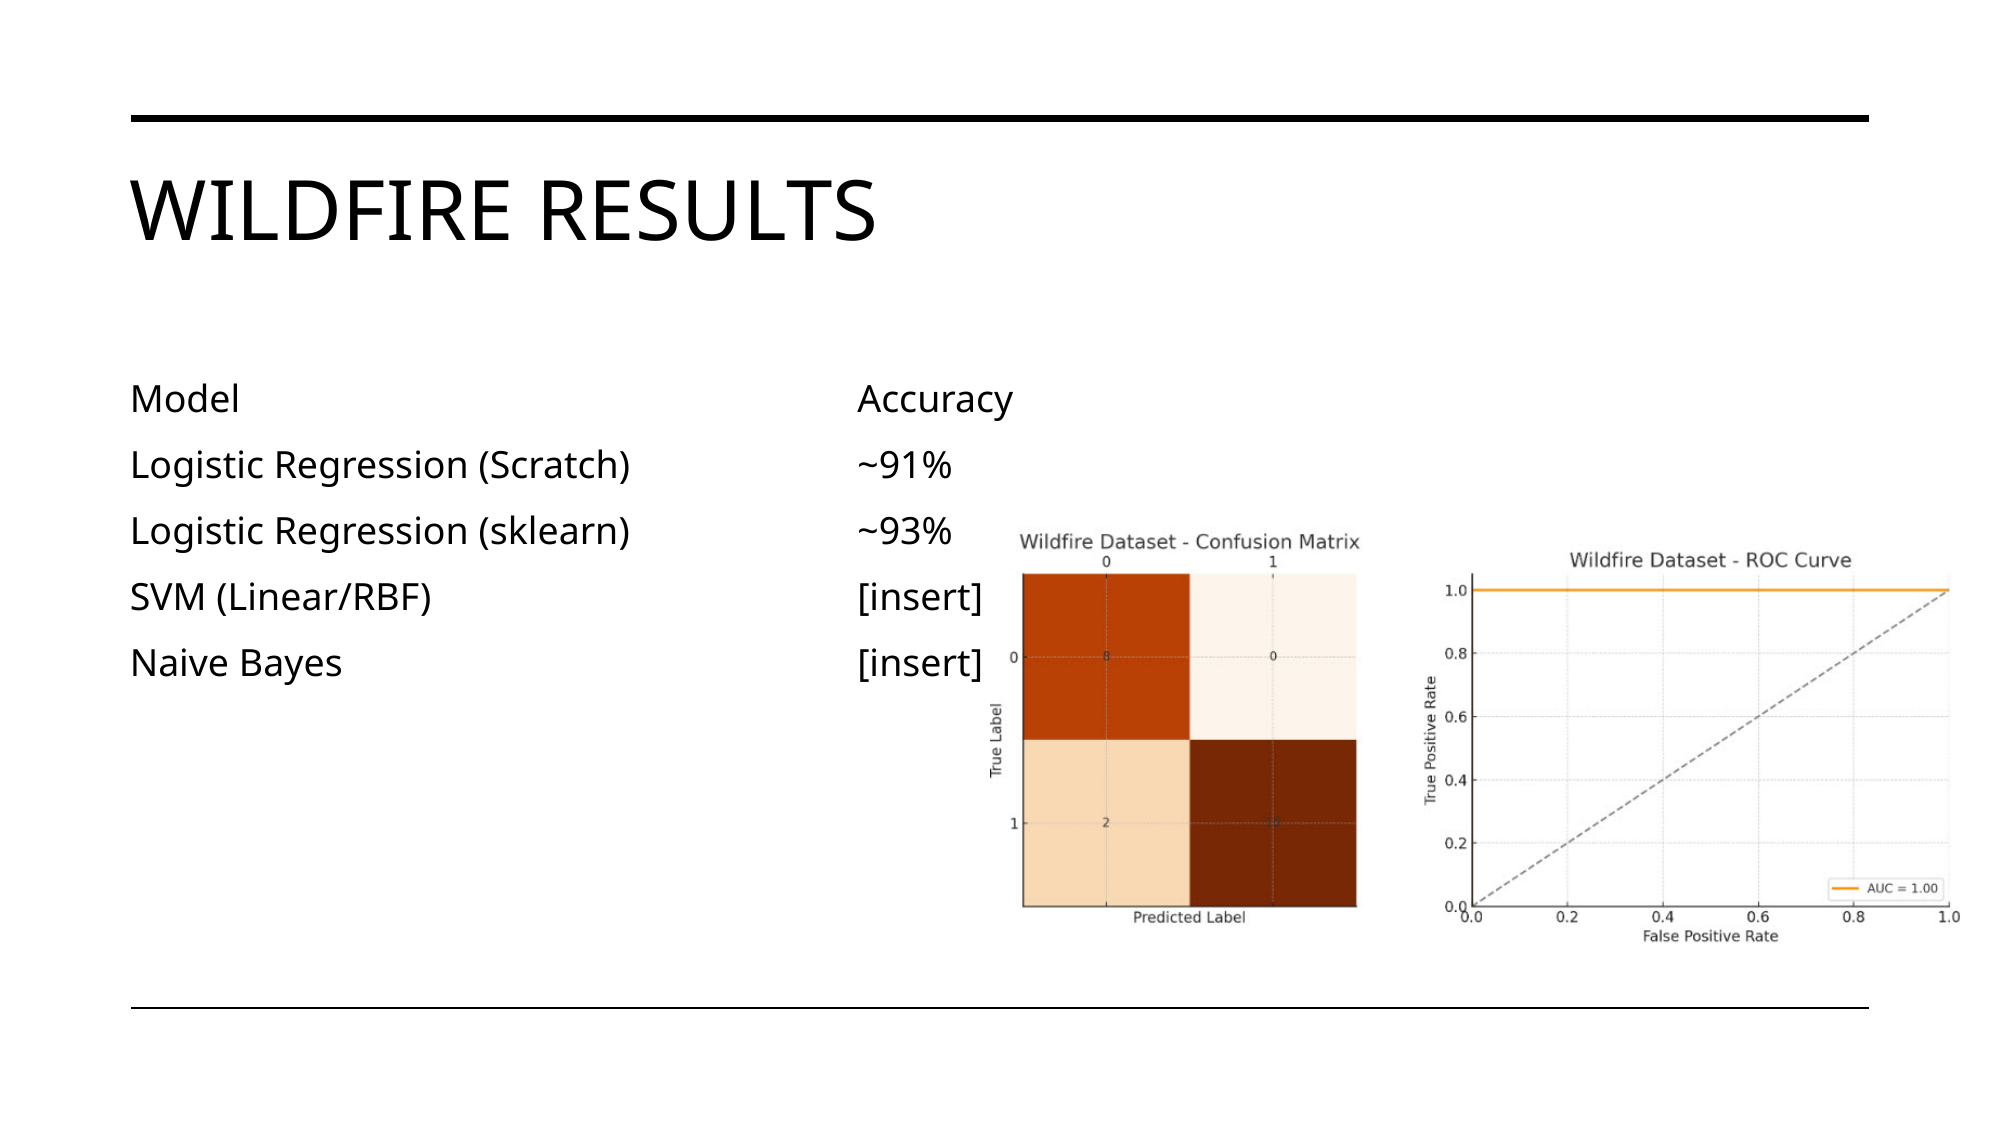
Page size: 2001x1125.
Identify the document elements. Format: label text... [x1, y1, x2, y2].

title Wildfire Results [114, 149, 1869, 365]
table_cell ~91% [842, 431, 1570, 497]
table_cell Naive Bayes [115, 629, 842, 695]
table_cell [insert] [842, 563, 990, 629]
table_cell Logistic Regression (Scratch) [115, 431, 842, 497]
table_header Accuracy [842, 365, 1570, 431]
table_cell ~93% [842, 497, 1570, 563]
table_header Model [115, 365, 842, 431]
picture [990, 518, 1963, 990]
table_cell SVM (Linear/RBF) [115, 563, 842, 629]
table_cell Logistic Regression (sklearn) [115, 497, 842, 563]
table_cell [insert] [842, 629, 990, 695]
